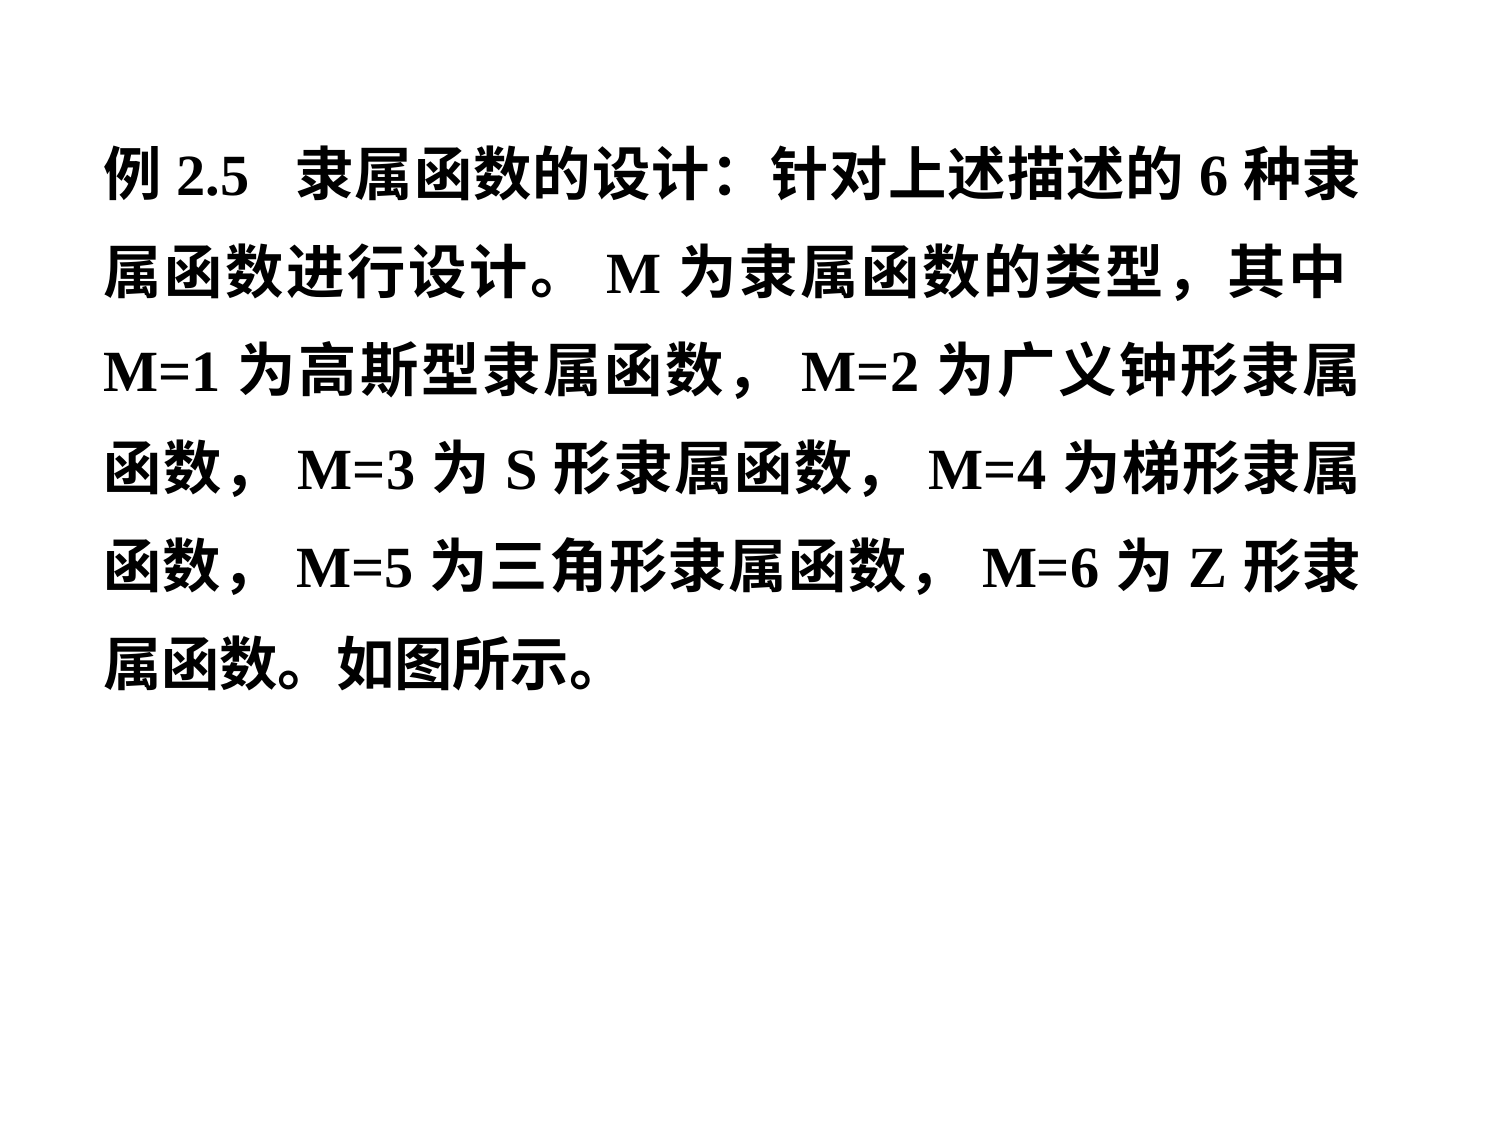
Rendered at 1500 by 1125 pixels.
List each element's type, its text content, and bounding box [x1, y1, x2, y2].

text_box 例2.5 隶属函数的设计：针对上述描述的6种隶属函数进行设计。M为隶属函数的类型，其中M=1为高斯型隶属函数，M=2为广义钟形隶属函数，M=3为S形隶属函数，M=4为梯形隶属函数，M=5为三角形隶属函数，M=6为Z形隶属函数。如图所示。 [88, 101, 1376, 705]
